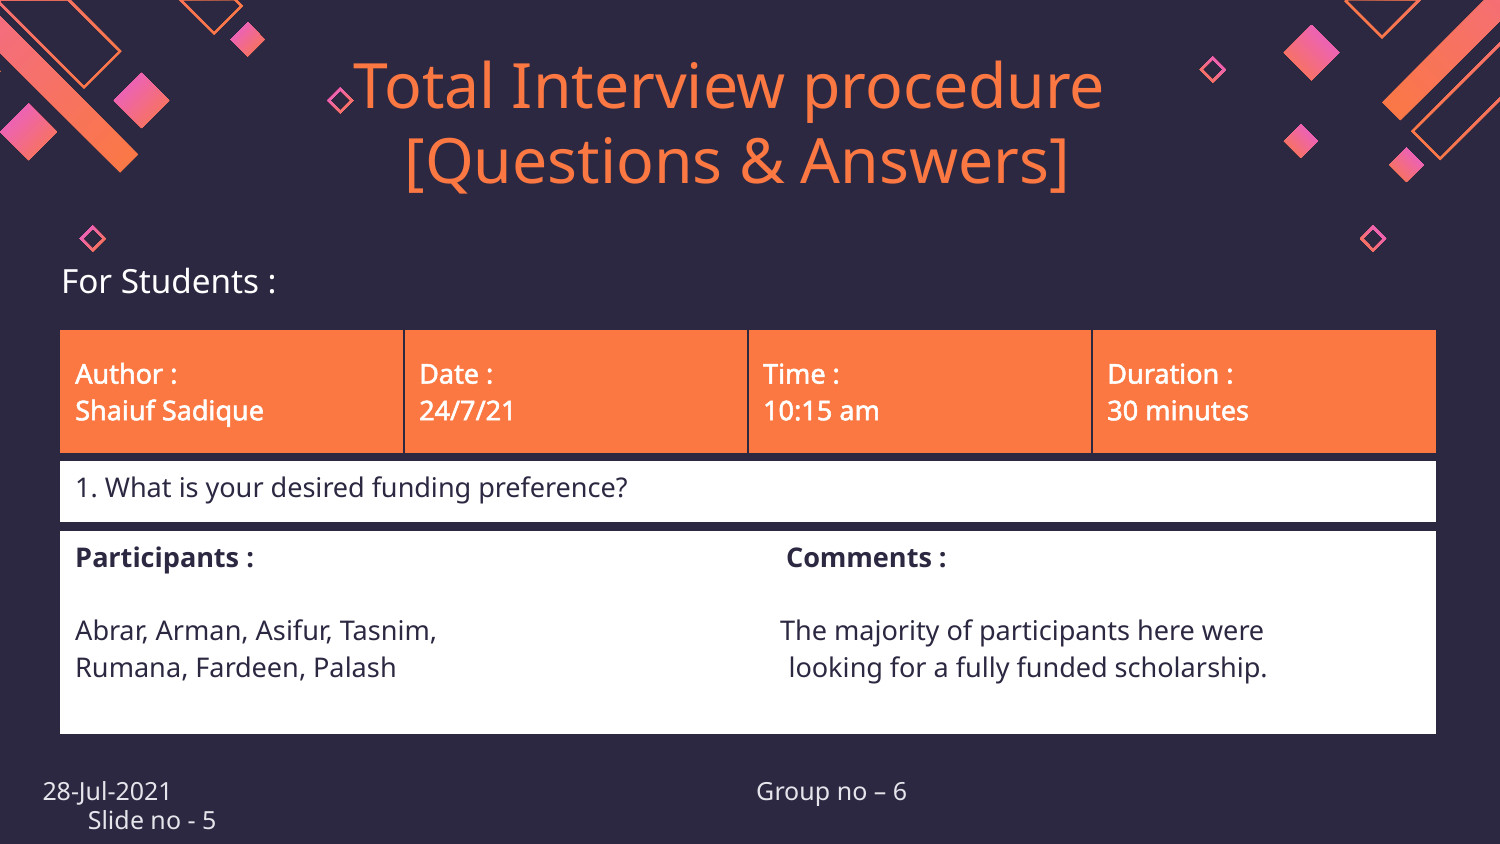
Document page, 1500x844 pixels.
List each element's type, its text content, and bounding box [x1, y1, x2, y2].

subtitle For Students : [46, 244, 423, 322]
table_header Duration : 30 minutes [1093, 330, 1436, 453]
table_header Time : 10:15 am [749, 330, 1091, 453]
table_header 1. What is your desired funding preference? [60, 461, 1436, 522]
subtitle [772, 522, 1084, 531]
subtitle [416, 522, 729, 531]
table_header Date : 24/7/21 [405, 330, 747, 453]
title Total Interview procedure [Questions & Answers] [60, 31, 1416, 138]
table_header Author : Shaiuf Sadique [60, 330, 403, 453]
subtitle [1115, 522, 1427, 531]
text_box 28-Jul-2021 Group no – 6 Slide no - 5 [12, 764, 1488, 844]
subtitle [73, 522, 386, 531]
table_header Participants : Comments : Abrar, Arman, Asifur, Tasnim, The majority of participants here were Rumana, Fardeen, Palash looking for a fully funded scholarship. [60, 531, 1436, 734]
